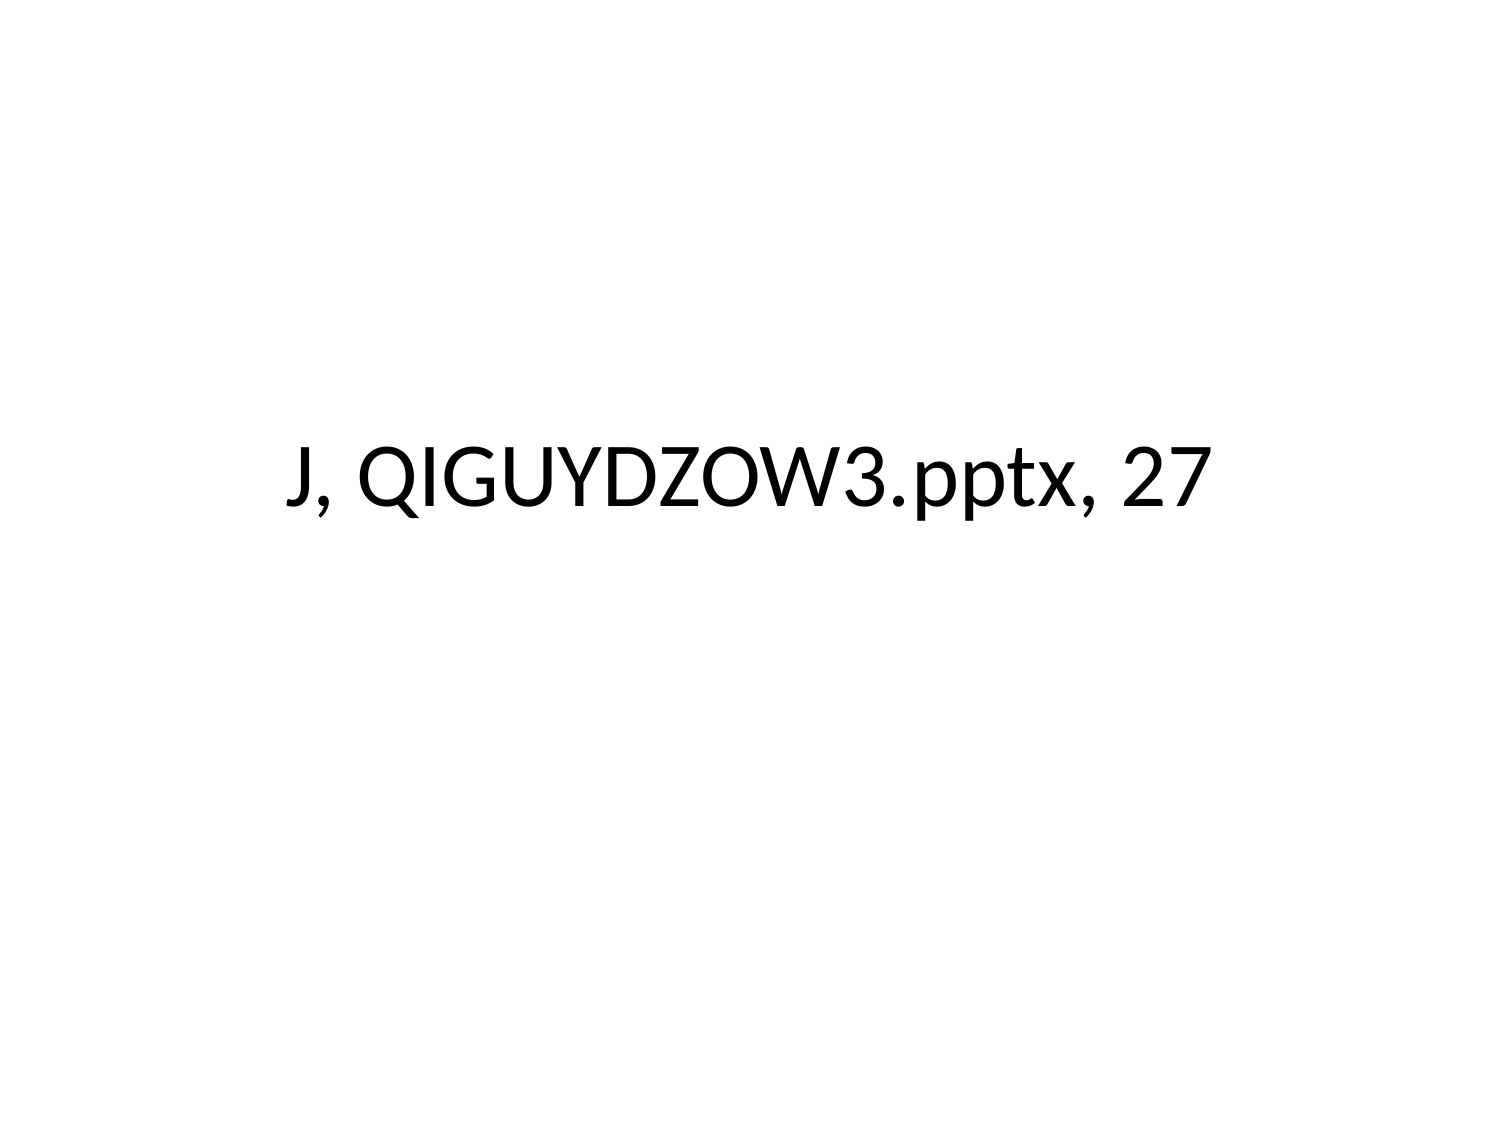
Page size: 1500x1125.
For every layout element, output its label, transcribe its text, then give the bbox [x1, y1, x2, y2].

title J, QIGUYDZOW3.pptx, 27 [112, 349, 1388, 591]
